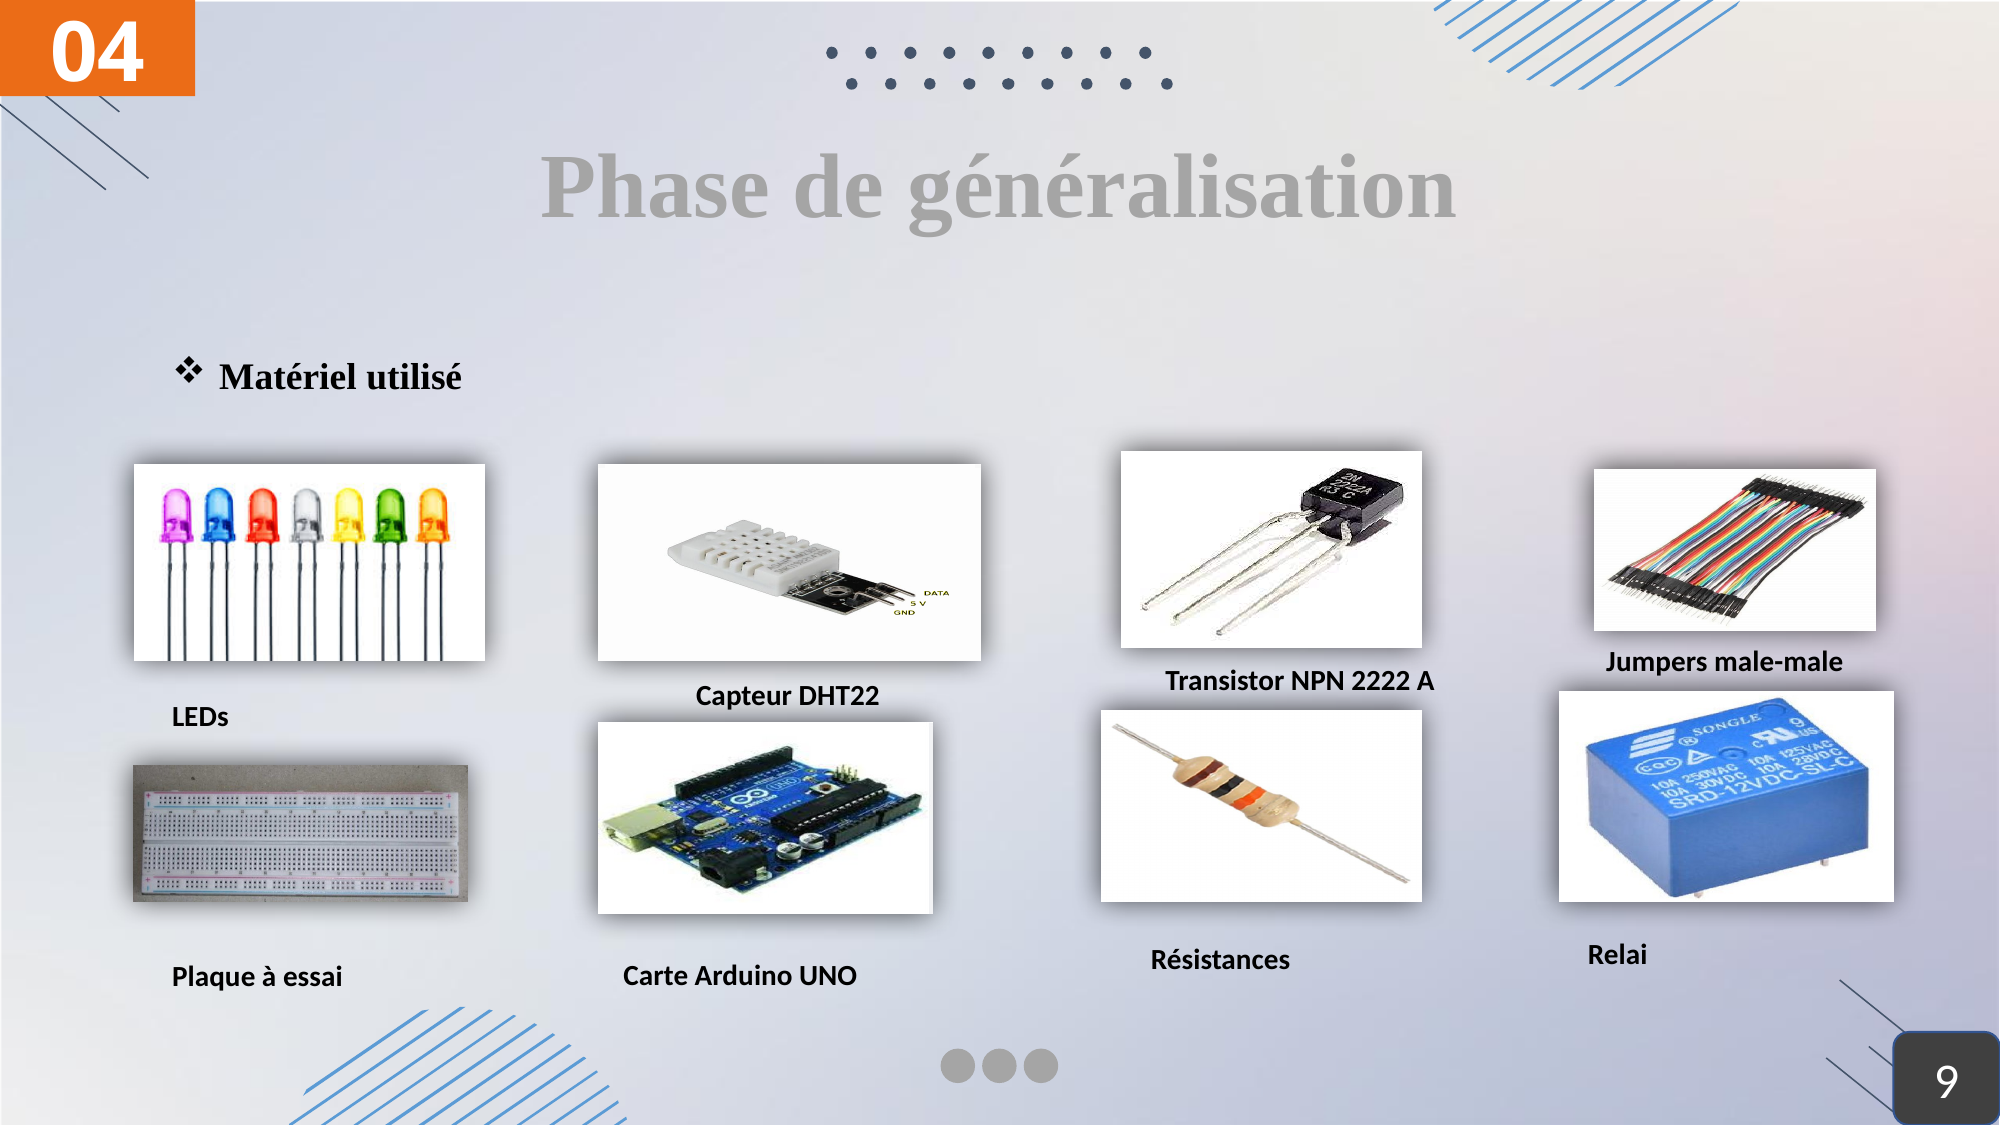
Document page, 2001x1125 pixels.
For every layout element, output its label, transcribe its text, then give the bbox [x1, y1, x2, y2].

text_box Carte Arduino UNO [608, 949, 904, 999]
text_box Capteur DHT22 [681, 669, 964, 719]
title Phase de généralisation [157, 118, 1843, 223]
text_box 04 [0, 0, 196, 97]
text_box Résistances [1136, 933, 1384, 983]
text_box Transistor NPN 2222 A [1150, 653, 1529, 704]
text_box Plaque à essai [157, 949, 406, 1000]
text_box Jumpers male-male [1591, 635, 1892, 686]
picture [3, 2, 1997, 1125]
text_box Relai [1573, 927, 1742, 978]
text_box Matériel utilisé [157, 344, 744, 405]
text_box 9 [1892, 1030, 2000, 1125]
text_box LEDs [157, 689, 326, 740]
